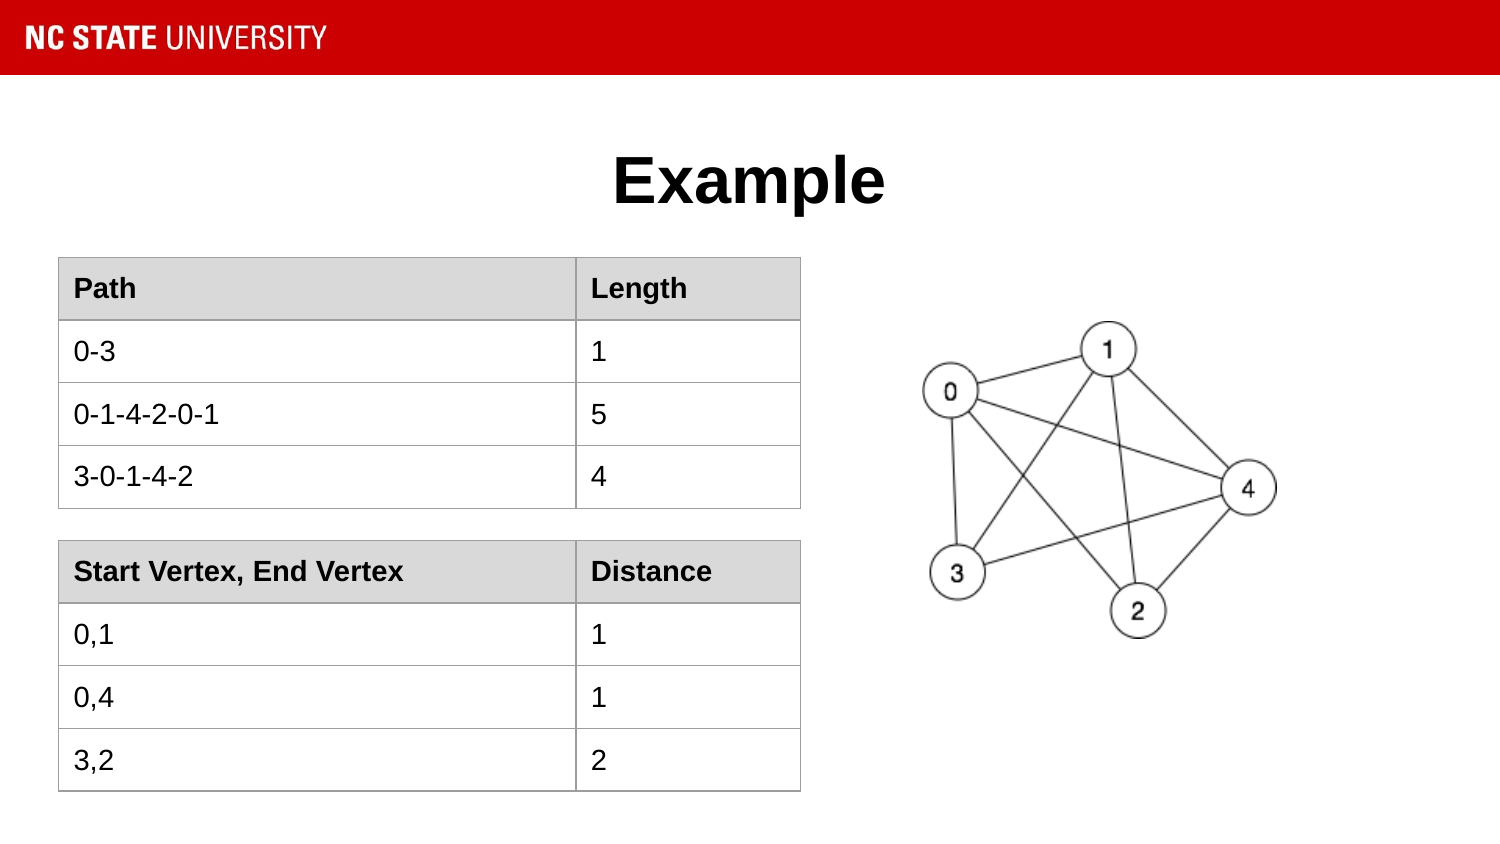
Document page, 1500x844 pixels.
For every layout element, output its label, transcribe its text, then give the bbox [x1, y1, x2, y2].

table_cell 3,2 [59, 729, 575, 790]
table_header Start Vertex, End Vertex [59, 541, 575, 602]
table_cell 1 [577, 666, 800, 728]
table_cell 0-3 [59, 321, 575, 382]
title Example [75, 110, 1425, 243]
table_cell 5 [577, 383, 800, 445]
picture [0, 0, 1500, 75]
picture [921, 321, 1277, 640]
table_cell 3-0-1-4-2 [59, 446, 575, 508]
table_cell 0,4 [59, 666, 575, 728]
table_header Length [577, 258, 800, 319]
table_cell 1 [577, 321, 800, 382]
table_cell 0-1-4-2-0-1 [59, 383, 575, 445]
table_cell 2 [577, 729, 800, 790]
table_cell 4 [577, 446, 800, 508]
table_header Path [59, 258, 575, 319]
table_cell 0,1 [59, 604, 575, 665]
table_header Distance [577, 541, 800, 602]
table_cell 1 [577, 604, 800, 665]
